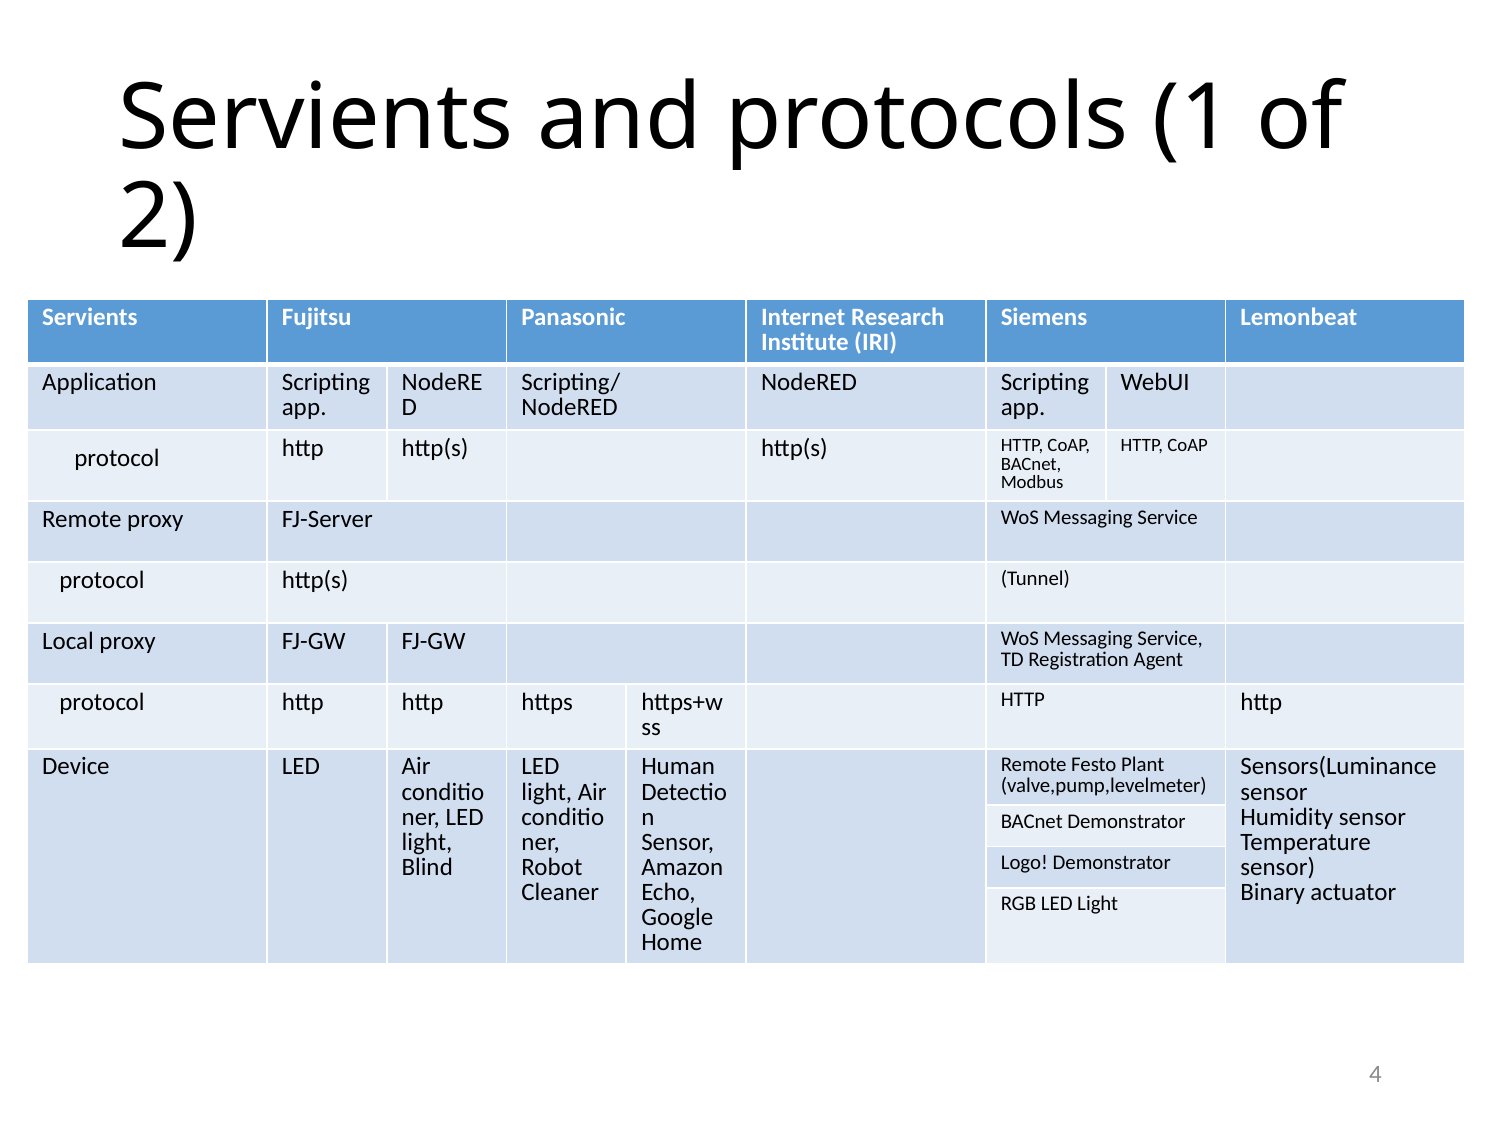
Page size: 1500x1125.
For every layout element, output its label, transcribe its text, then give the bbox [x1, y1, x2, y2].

table_cell Remote proxy [28, 502, 266, 561]
table_cell LED [268, 750, 386, 963]
table_cell Sensors(Luminance sensor Humidity sensor Temperature sensor) Binary actuator [1226, 750, 1464, 963]
table_cell Scripting/ NodeRED [507, 367, 745, 429]
table_cell NodeRED [388, 367, 506, 429]
table_cell https [507, 685, 625, 748]
table_cell RGB LED Light [987, 889, 1225, 963]
table_cell FJ-Server [268, 502, 506, 561]
table_header Lemonbeat [1226, 300, 1464, 362]
table_cell WebUI [1107, 367, 1225, 429]
table_cell NodeRED [747, 367, 985, 429]
table_cell [747, 563, 985, 622]
table_cell HTTP [987, 685, 1225, 748]
slide_number 4 [1059, 1042, 1397, 1103]
table_cell [1226, 563, 1464, 622]
table_cell Device [28, 750, 266, 963]
table_header Internet Research Institute (IRI) [747, 300, 985, 362]
table_cell protocol [28, 431, 266, 500]
table_cell WoS Messaging Service, TD Registration Agent [987, 624, 1225, 683]
table_cell Air conditioner, LED light, Blind [388, 750, 506, 963]
table_cell HTTP, CoAP, BACnet, Modbus [987, 431, 1105, 500]
table_cell [1226, 431, 1464, 500]
table_cell http [1226, 685, 1464, 748]
table_cell Scripting app. [987, 367, 1105, 429]
table_cell [747, 502, 985, 561]
table_cell [507, 563, 745, 622]
table_cell WoS Messaging Service [987, 502, 1225, 561]
table_cell protocol [28, 563, 266, 622]
table_cell Remote Festo Plant (valve,pump,levelmeter) [987, 750, 1225, 804]
table_cell http(s) [268, 563, 506, 622]
table_header Panasonic [507, 300, 745, 362]
table_cell FJ-GW [268, 624, 386, 683]
table_cell [747, 624, 985, 683]
table_cell http [268, 685, 386, 748]
table_cell [747, 685, 985, 748]
table_cell [507, 502, 745, 561]
table_cell [1226, 624, 1464, 683]
title Servients and protocols (1 of 2) [103, 59, 1397, 278]
table_cell Human Detection Sensor, Amazon Echo, Google Home [627, 750, 745, 963]
table_cell Scripting app. [268, 367, 386, 429]
table_cell [507, 624, 745, 683]
table_cell https+wss [627, 685, 745, 748]
table_cell [1226, 367, 1464, 429]
table_cell Application [28, 367, 266, 429]
table_cell http(s) [747, 431, 985, 500]
table_cell BACnet Demonstrator [987, 806, 1225, 846]
table_cell Logo! Demonstrator [987, 847, 1225, 887]
table_cell protocol [28, 685, 266, 748]
table_header Siemens [987, 300, 1225, 362]
table_header Servients [28, 300, 266, 362]
table_cell HTTP, CoAP [1107, 431, 1225, 500]
table_cell [1226, 502, 1464, 561]
table_cell http [268, 431, 386, 500]
table_cell [507, 431, 745, 500]
table_header Fujitsu [268, 300, 506, 362]
table_cell LED light, Air conditioner, Robot Cleaner [507, 750, 625, 963]
table_cell (Tunnel) [987, 563, 1225, 622]
table_cell http [388, 685, 506, 748]
table_cell http(s) [388, 431, 506, 500]
table_cell Local proxy [28, 624, 266, 683]
table_cell FJ-GW [388, 624, 506, 683]
table_cell [747, 750, 985, 963]
